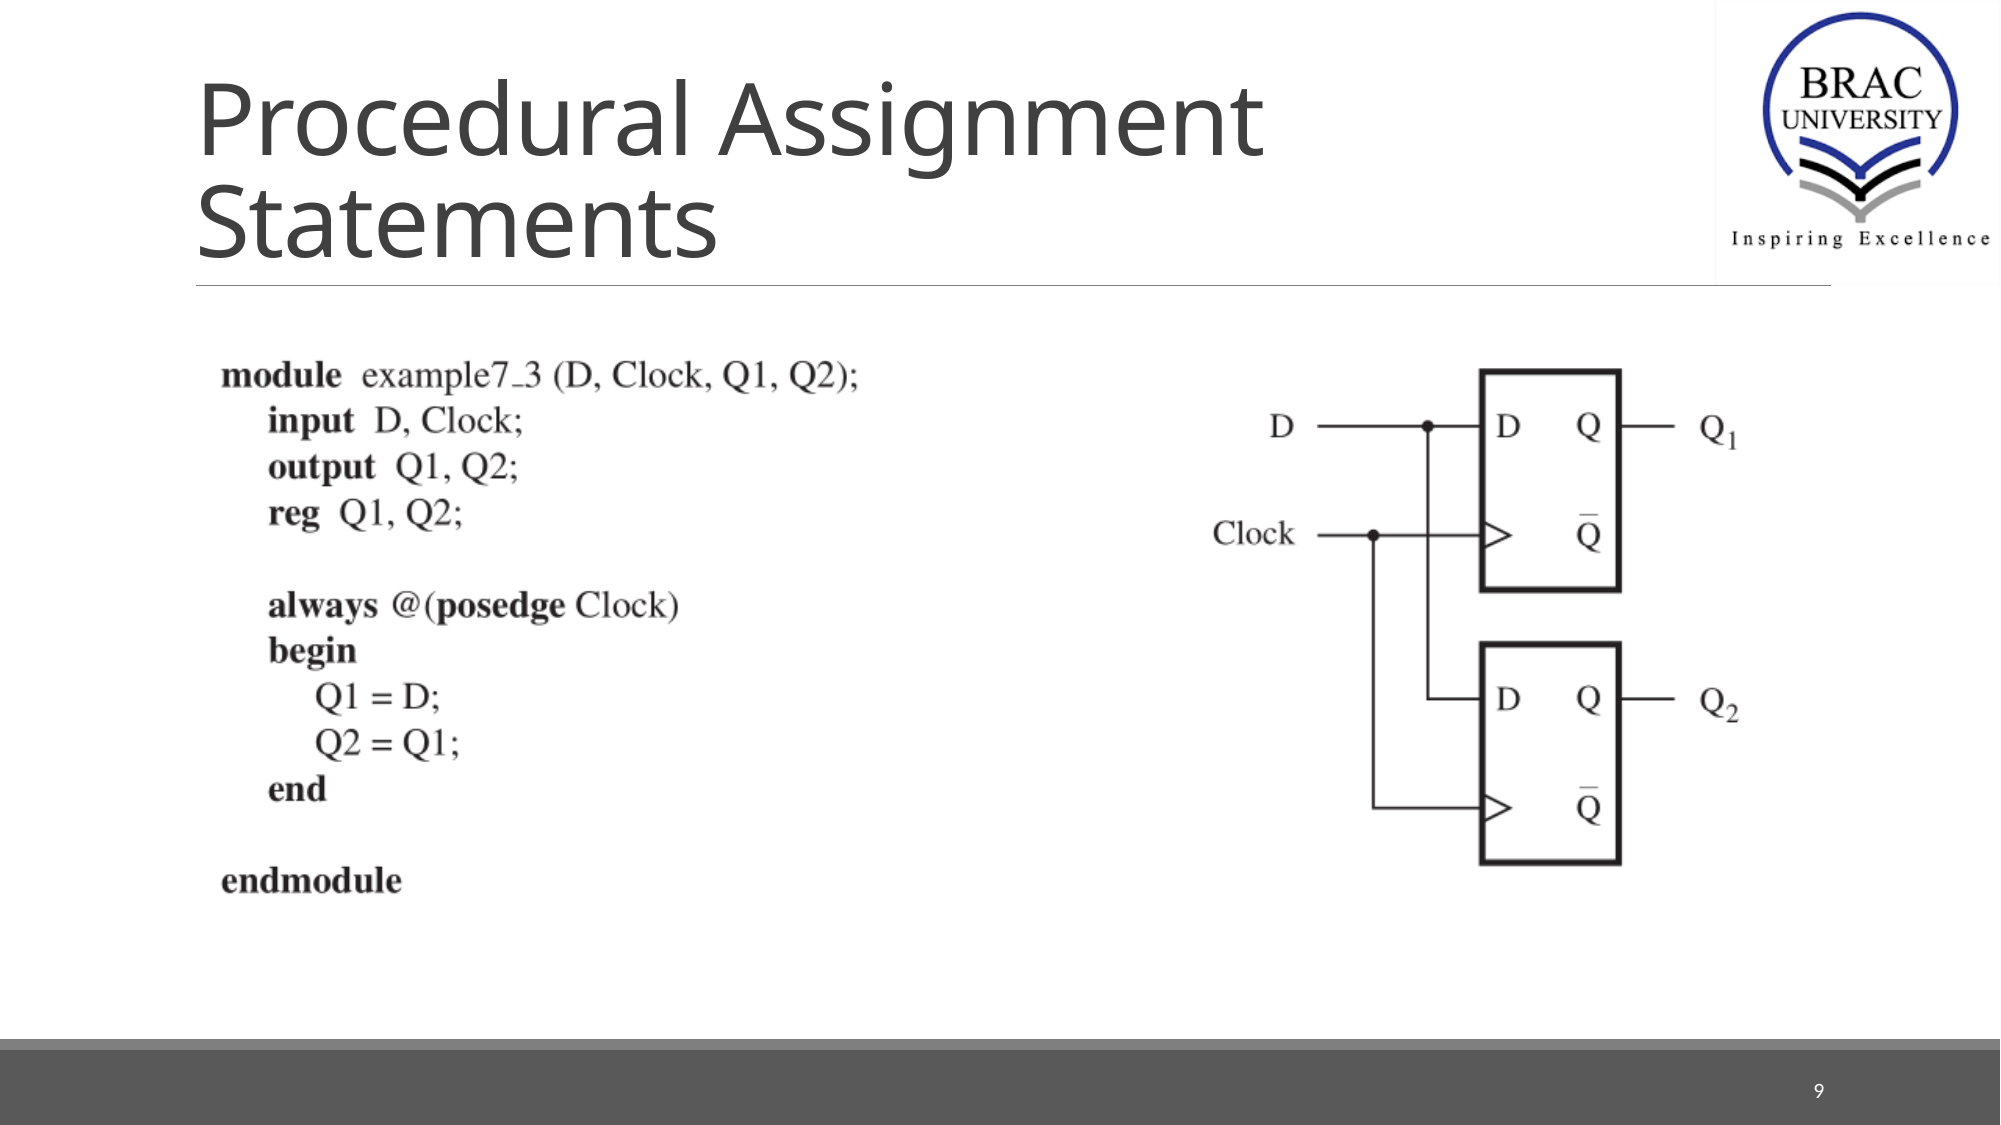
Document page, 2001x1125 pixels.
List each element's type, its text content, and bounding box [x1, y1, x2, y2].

picture [1157, 295, 1831, 899]
picture [129, 294, 1006, 929]
title Procedural Assignment Statements [180, 47, 1711, 285]
slide_number 9 [1624, 1059, 1840, 1120]
picture [1714, 0, 2000, 286]
